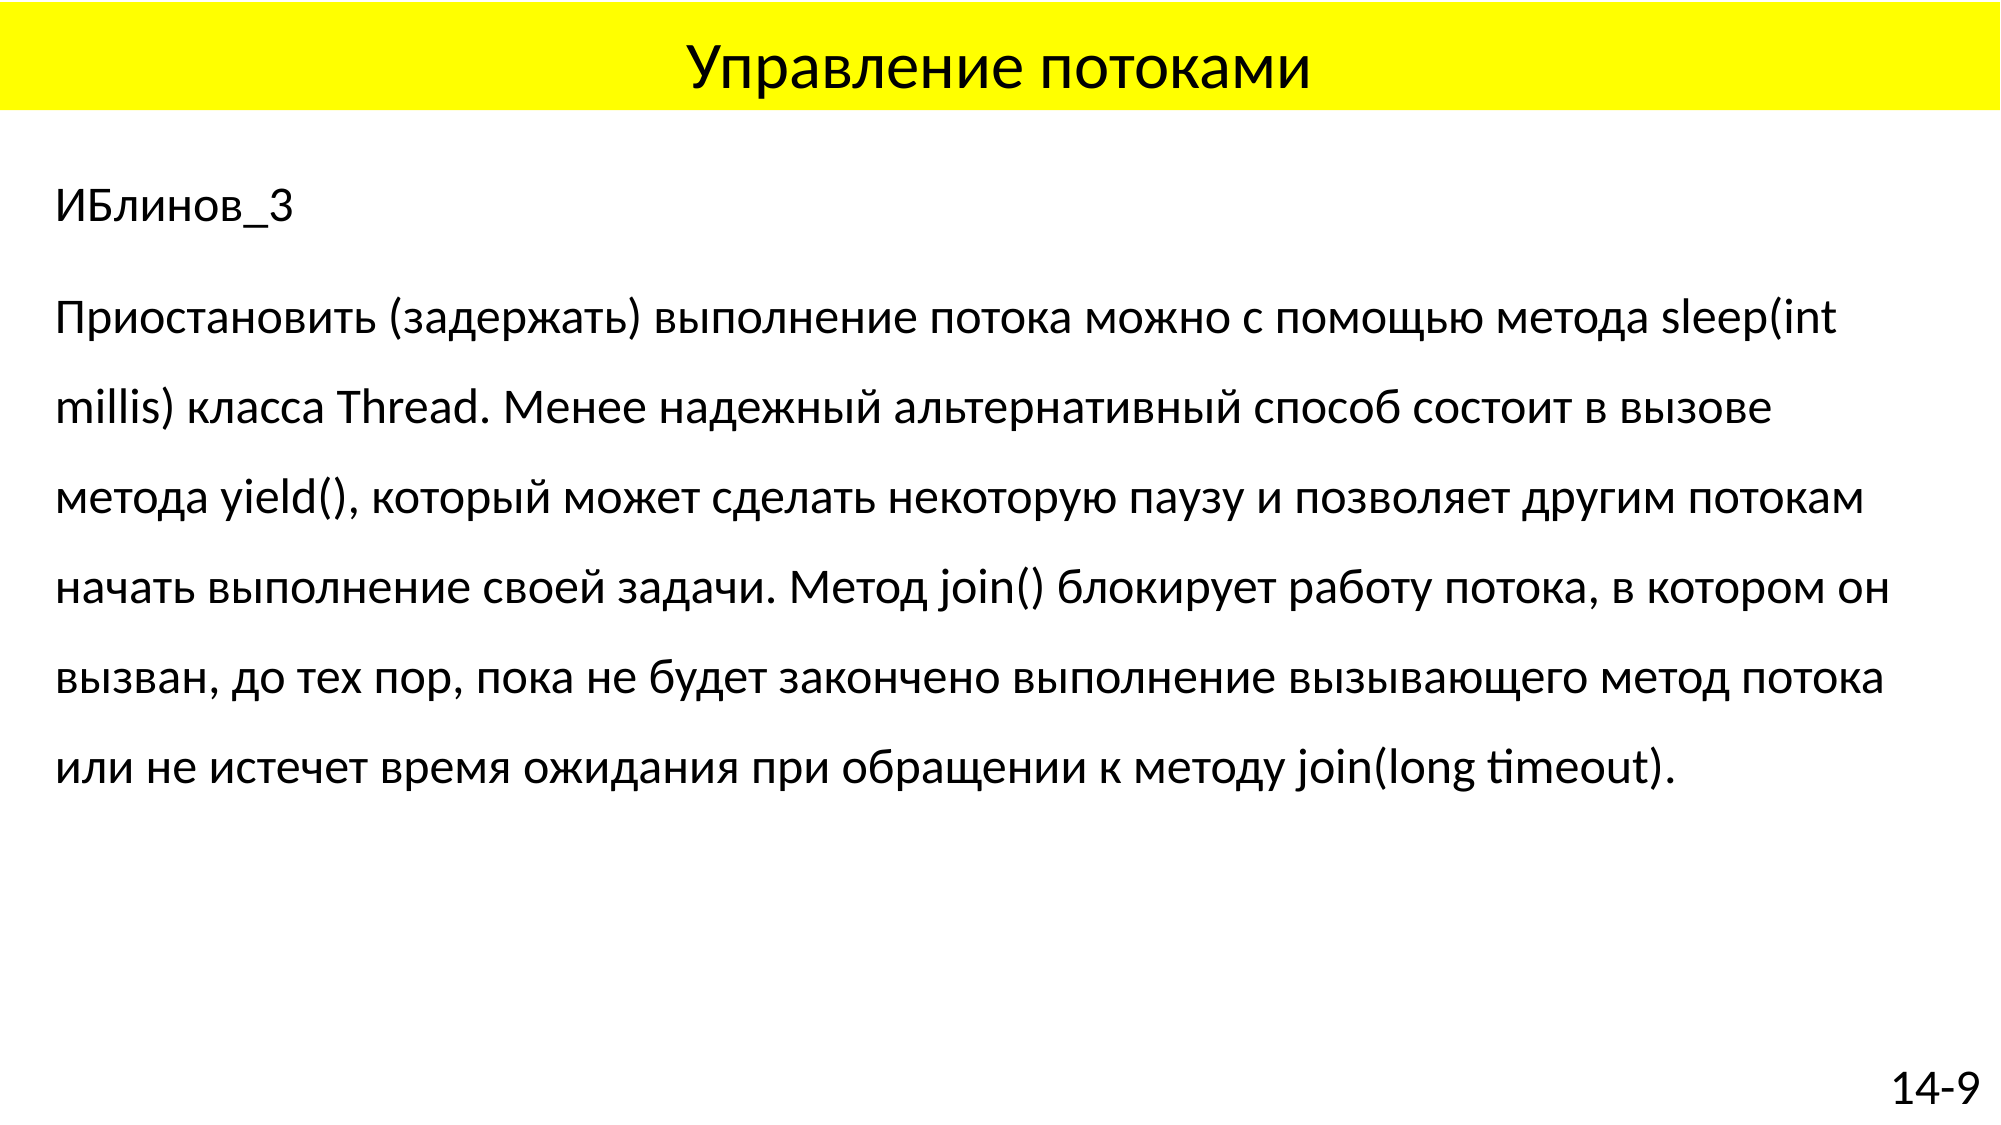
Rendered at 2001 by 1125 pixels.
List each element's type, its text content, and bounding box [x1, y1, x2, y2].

subtitle ИБлинов_3 Приостановить (задержать) выполнение потока можно с помощью метода sleep(int millis) класса Thread. Менее надежный альтернативный способ состоит в вызове метода yield(), который может сделать некоторую паузу и позволяет другим потокам начать выполнение своей задачи. Метод join() блокирует работу потока, в котором он вызван, до тех пор, пока не будет закончено выполнение вызывающего метод потока или не истечет время ожидания при обращении к методу join(long timeout). [40, 171, 1946, 994]
title Управление потоками [0, 2, 2000, 111]
text_box 14-9 [1729, 1047, 1996, 1123]
